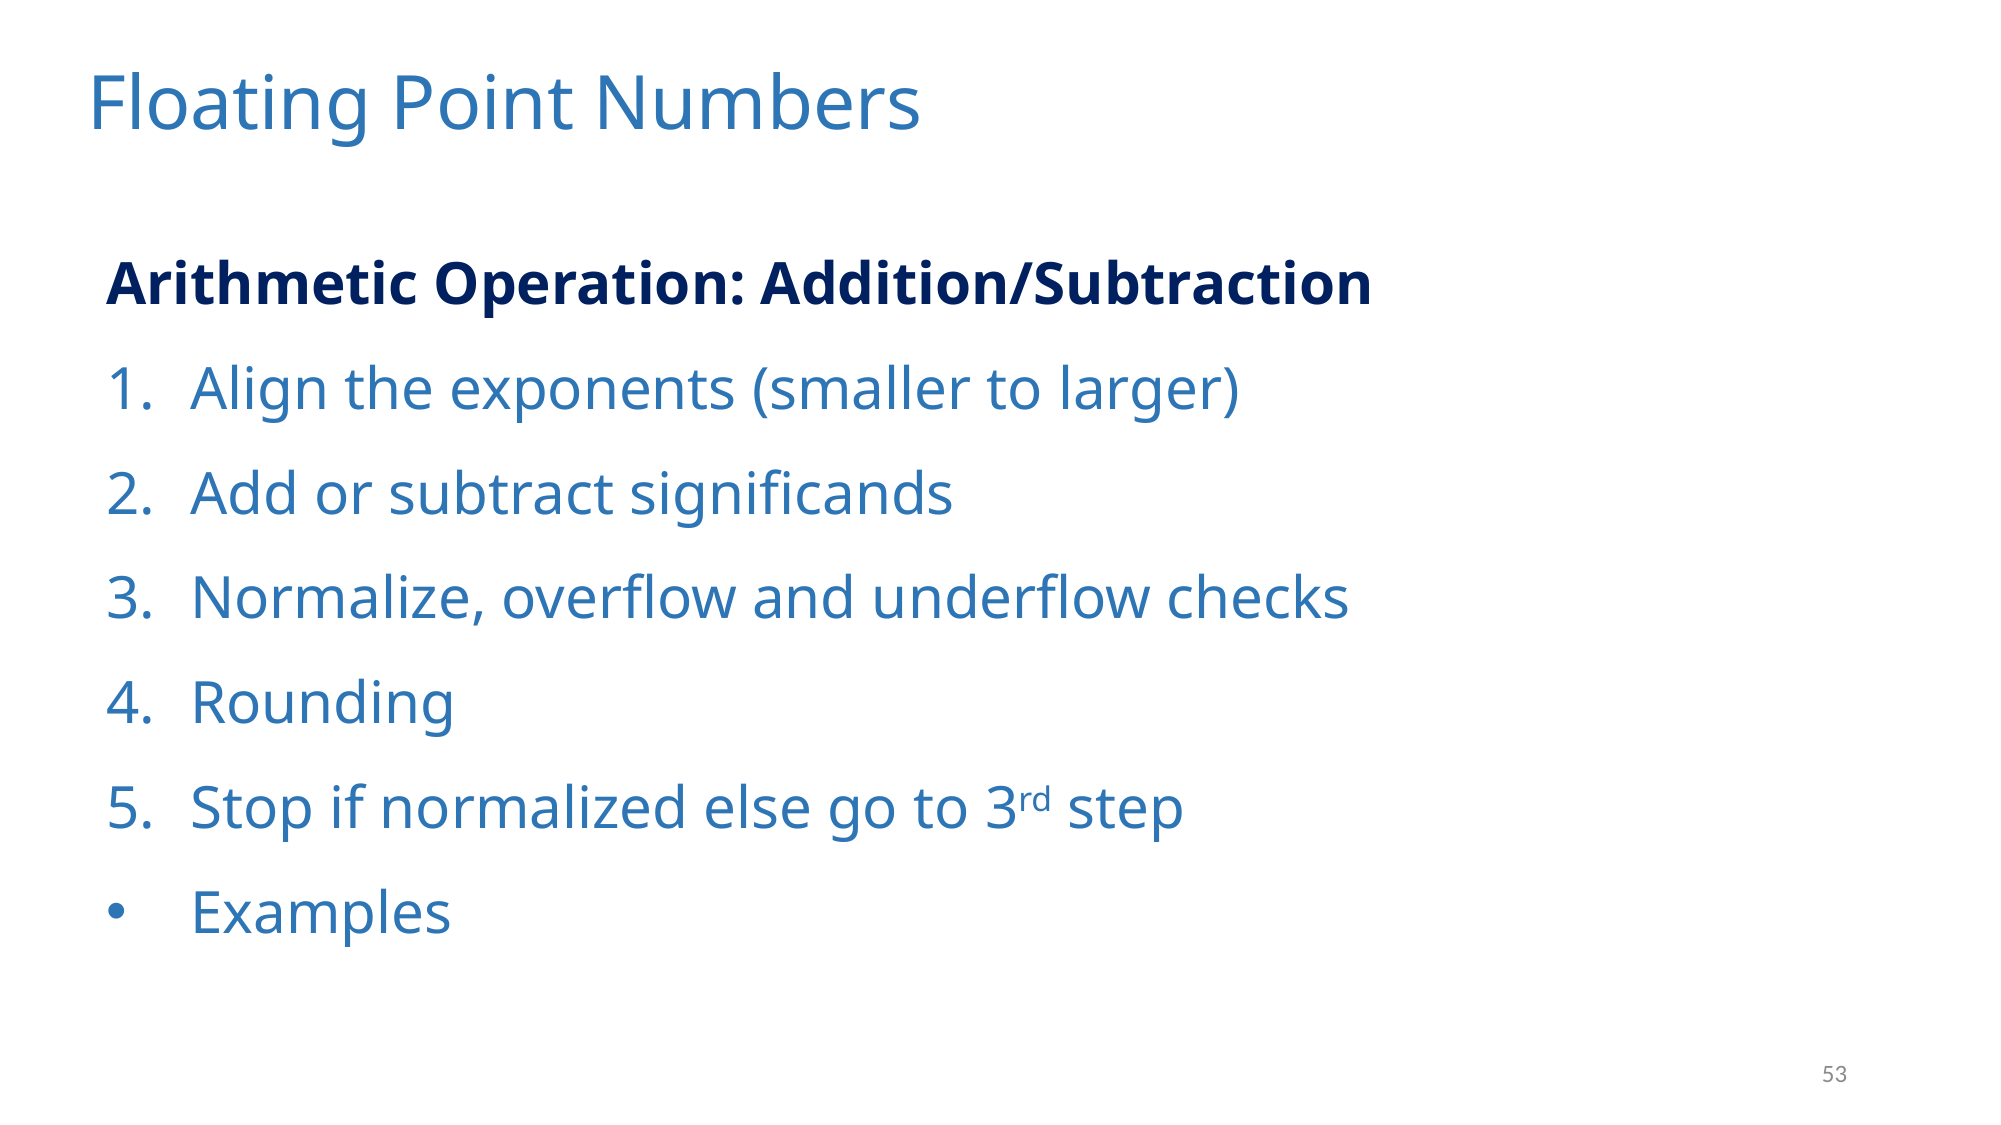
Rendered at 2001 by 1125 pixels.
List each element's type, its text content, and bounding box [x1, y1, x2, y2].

slide_number 53 [1412, 1042, 1863, 1103]
title Floating Point Numbers [71, 47, 1797, 151]
text_box Arithmetic Operation: Addition/Subtraction Align the exponents (smaller to larger) Add or subtract significands Normalize, overflow and underflow checks Rounding Stop if normalized else go to 3rd step Examples [91, 203, 1965, 953]
